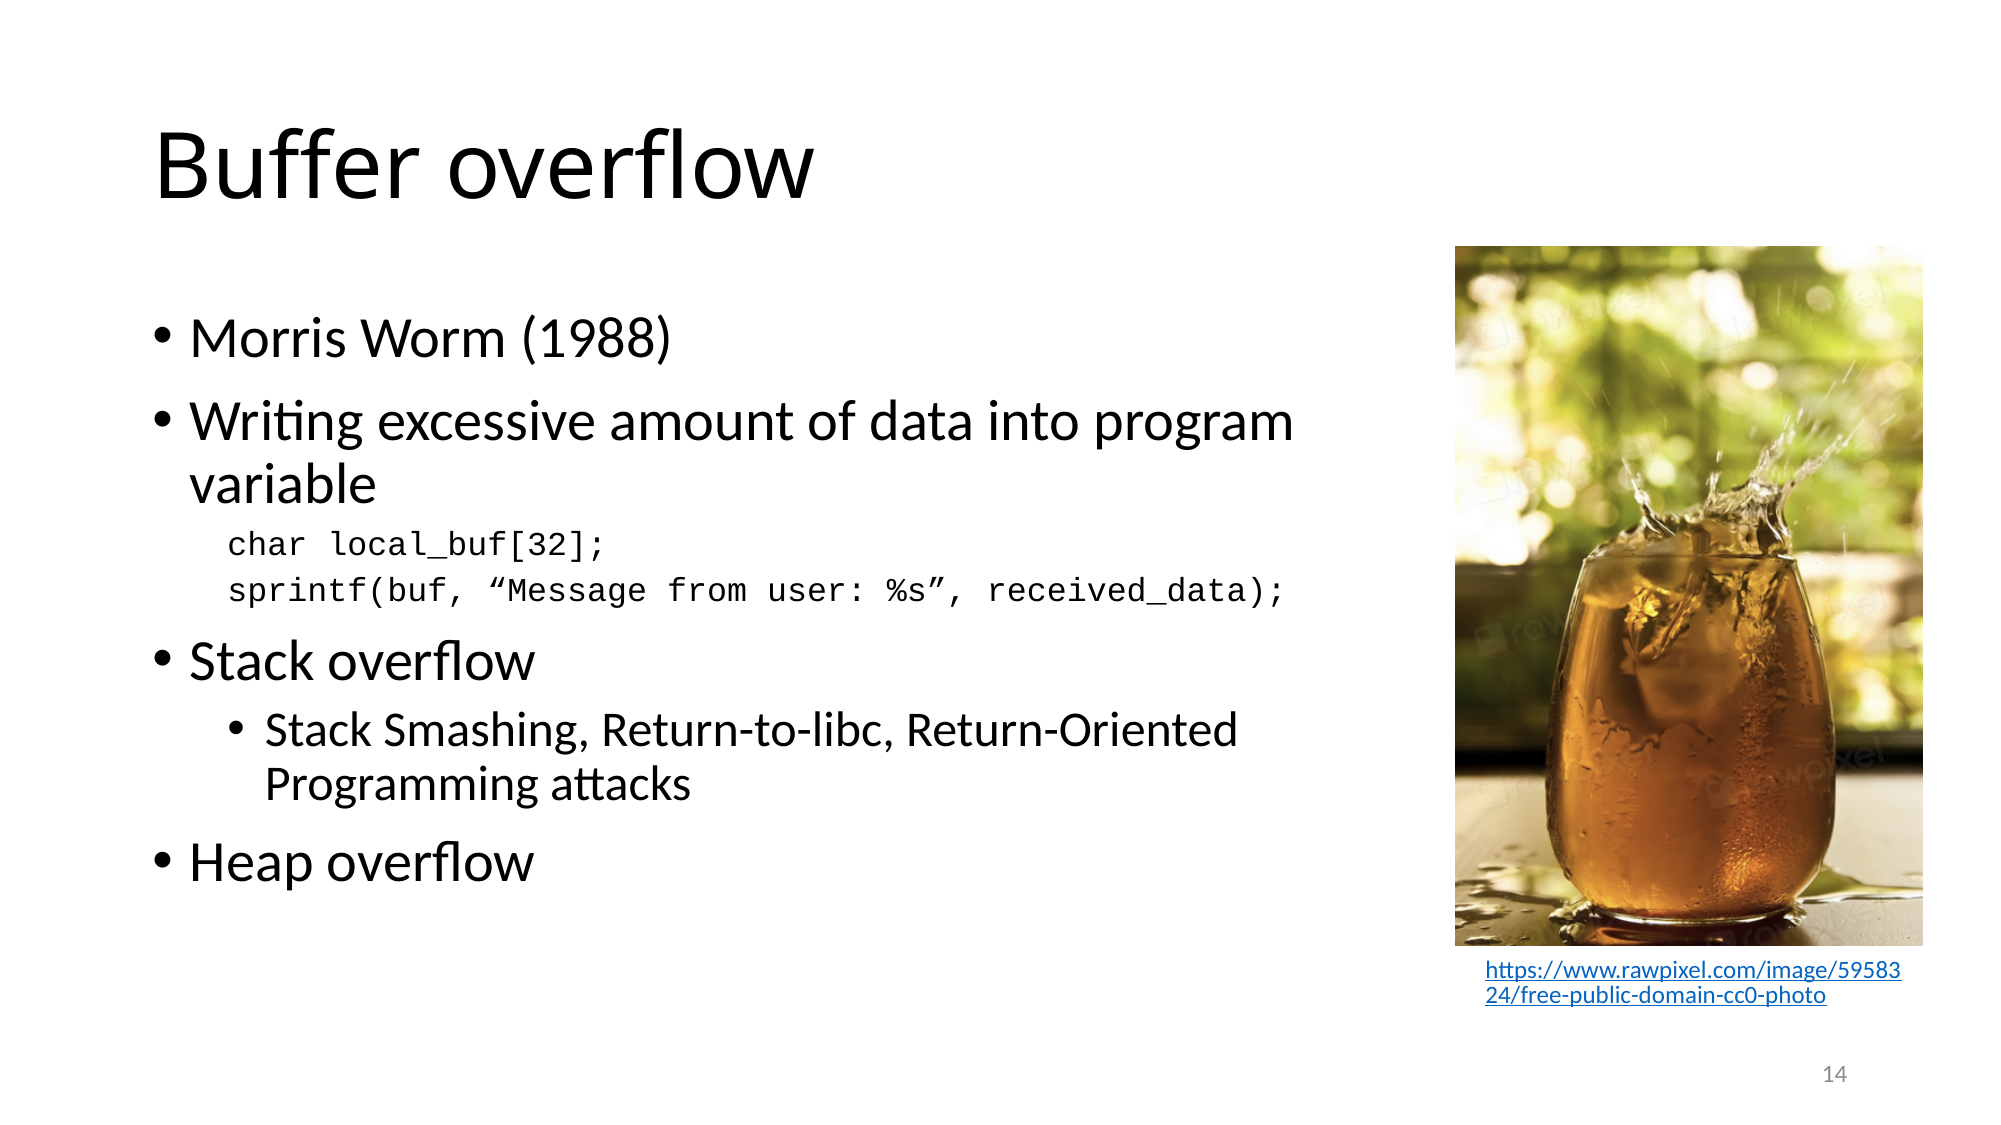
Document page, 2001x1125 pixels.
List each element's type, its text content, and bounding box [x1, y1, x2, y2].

text_box https://www.rawpixel.com/image/5958324/free-public-domain-cc0-photo [1470, 946, 1923, 991]
picture [1455, 246, 1923, 946]
slide_number 14 [1412, 1042, 1863, 1103]
title Buffer overflow [137, 59, 1863, 278]
list Morris Worm (1988) Writing excessive amount of data into program variable char local_buf[32]; sprintf(buf, “Message from user: %s”, received_data); Stack overflow Stack Smashing, Return-to-libc, Return-Oriented Programming attacks Heap overflow [137, 299, 1375, 1014]
